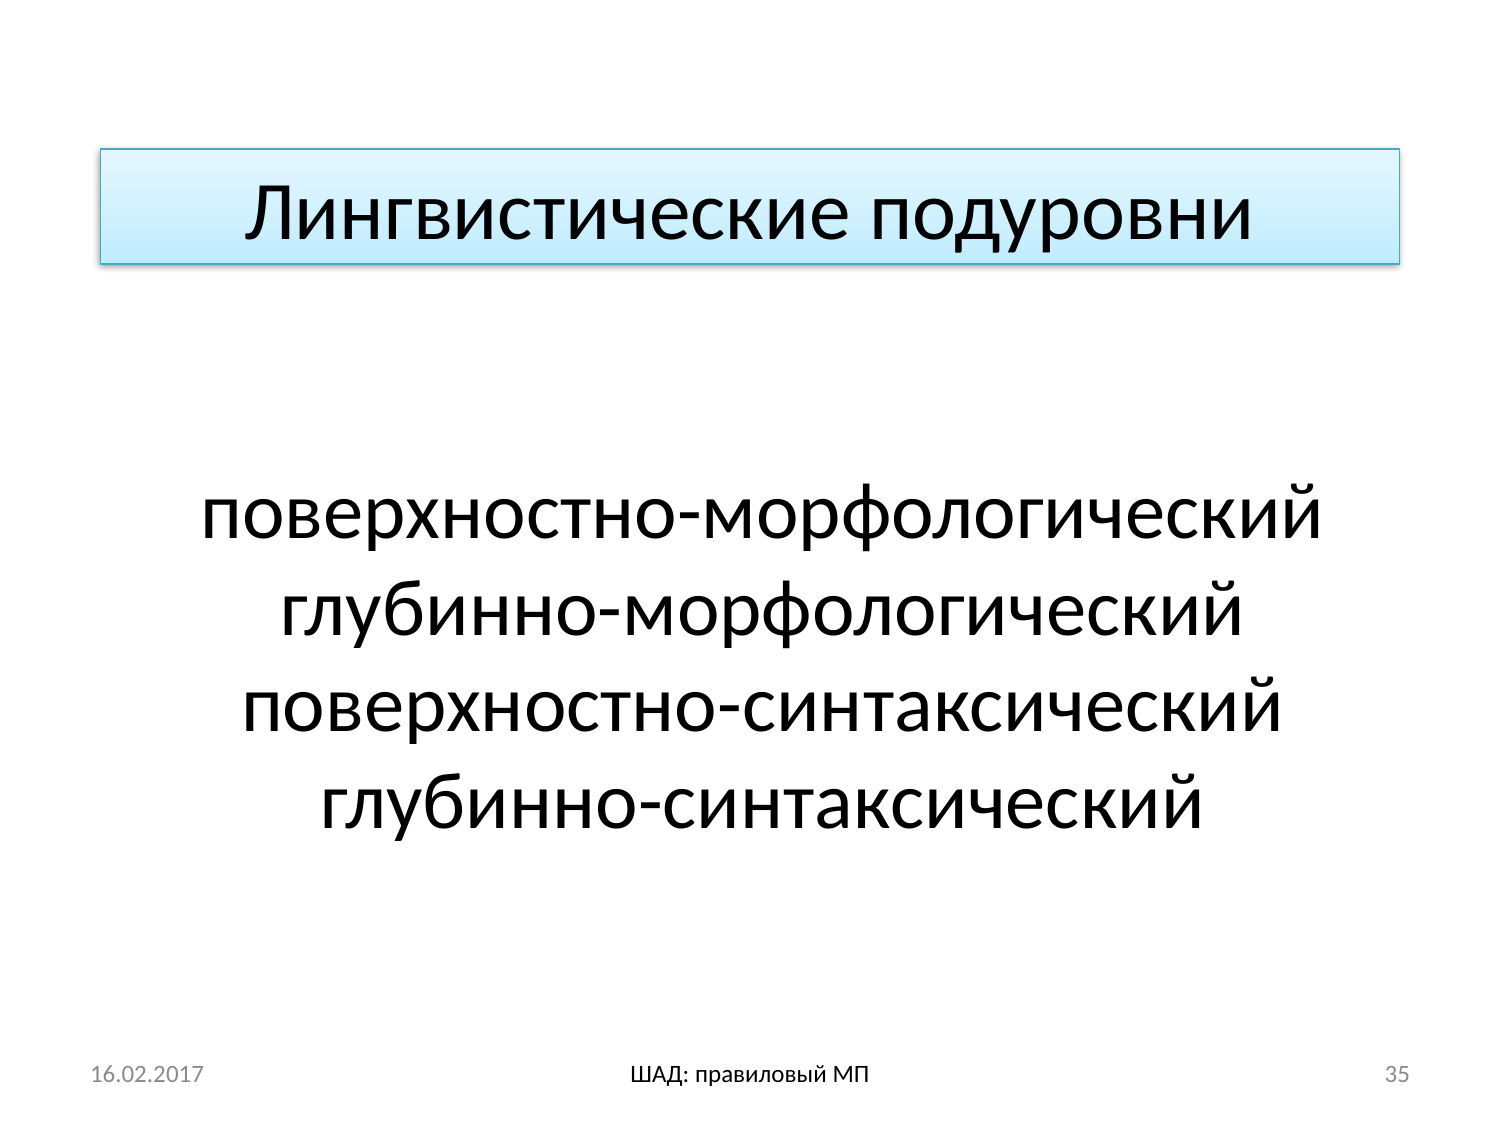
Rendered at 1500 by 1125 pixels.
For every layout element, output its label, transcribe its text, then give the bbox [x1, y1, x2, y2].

title поверхностно-морфологический глубинно-морфологический поверхностно-синтаксический глубинно-синтаксический [88, 350, 1439, 953]
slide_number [75, 1042, 425, 1103]
slide_number 35 [1074, 1042, 1425, 1103]
text_box Лингвистические подуровни [100, 148, 1400, 265]
footer ШАД: правиловый МП [512, 1042, 988, 1103]
